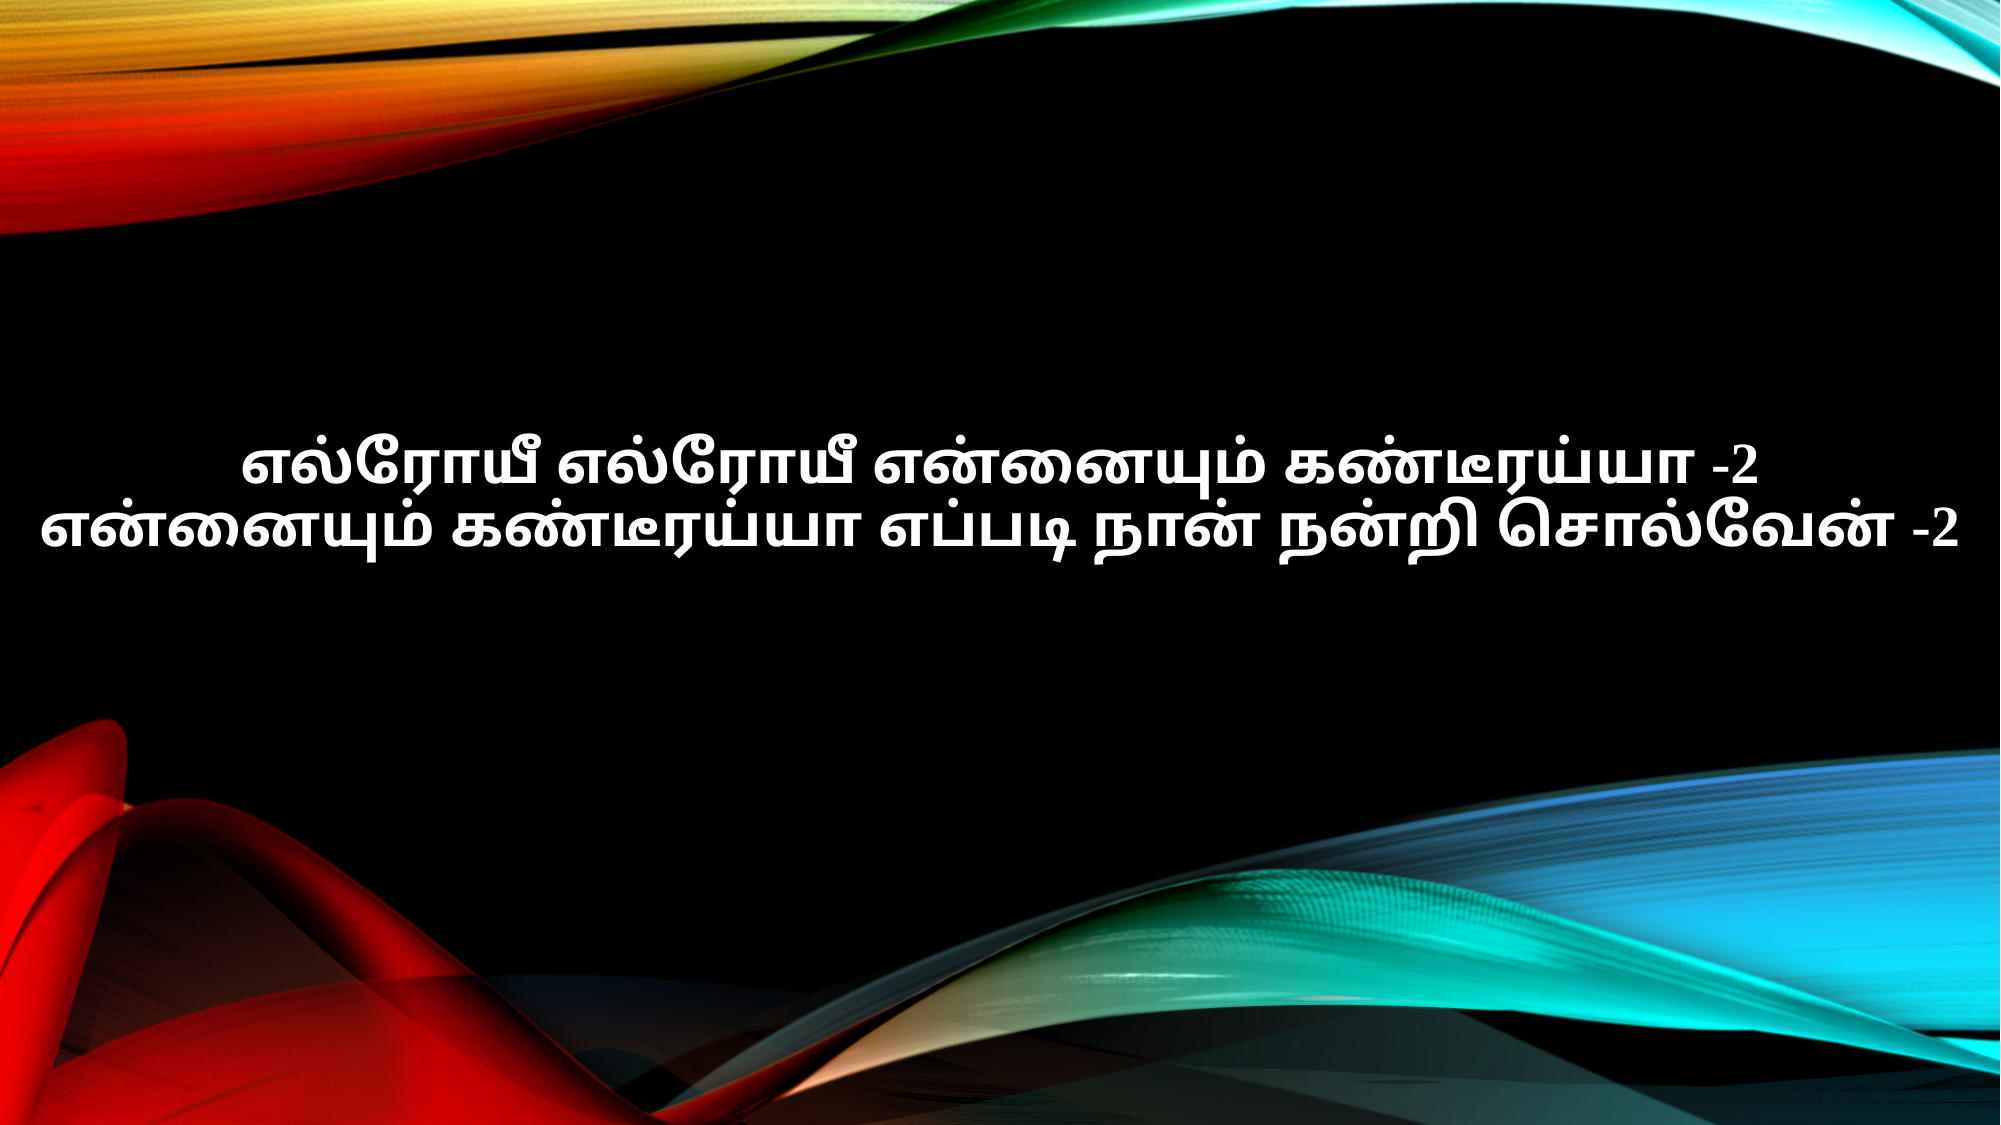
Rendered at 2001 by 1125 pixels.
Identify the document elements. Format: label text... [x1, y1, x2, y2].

subtitle எல்ரோயீ எல்ரோயீ என்னையும் கண்டீரய்யா -2 என்னையும் கண்டீரய்யா எப்படி நான் நன்றி சொல்வேன் -2 [0, 0, 2000, 1125]
